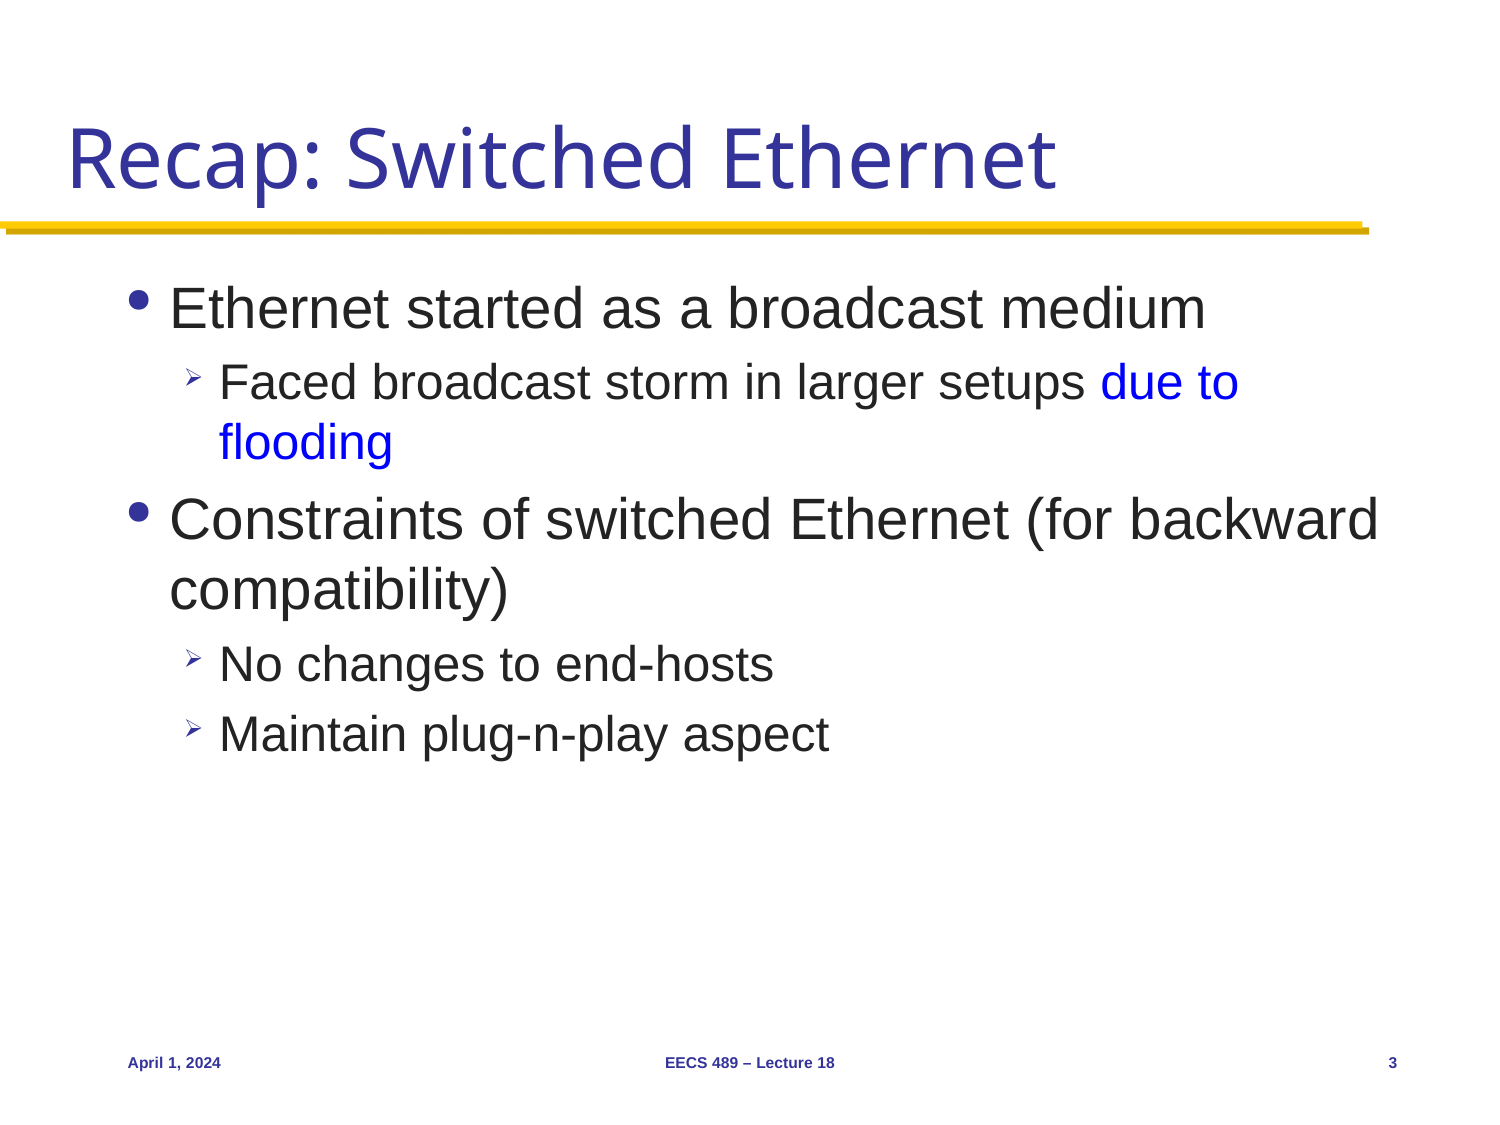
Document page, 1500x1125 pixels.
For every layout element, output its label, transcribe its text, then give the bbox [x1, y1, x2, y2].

footer EECS 489 – Lecture 18 [512, 1024, 988, 1101]
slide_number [112, 1024, 426, 1101]
slide_number 3 [1312, 1024, 1413, 1101]
title Recap: Switched Ethernet [49, 24, 1451, 213]
list Ethernet started as a broadcast medium Faced broadcast storm in larger setups due to flooding Constraints of switched Ethernet (for backward compatibility) No changes to end-hosts Maintain plug-n-play aspect [112, 262, 1413, 988]
